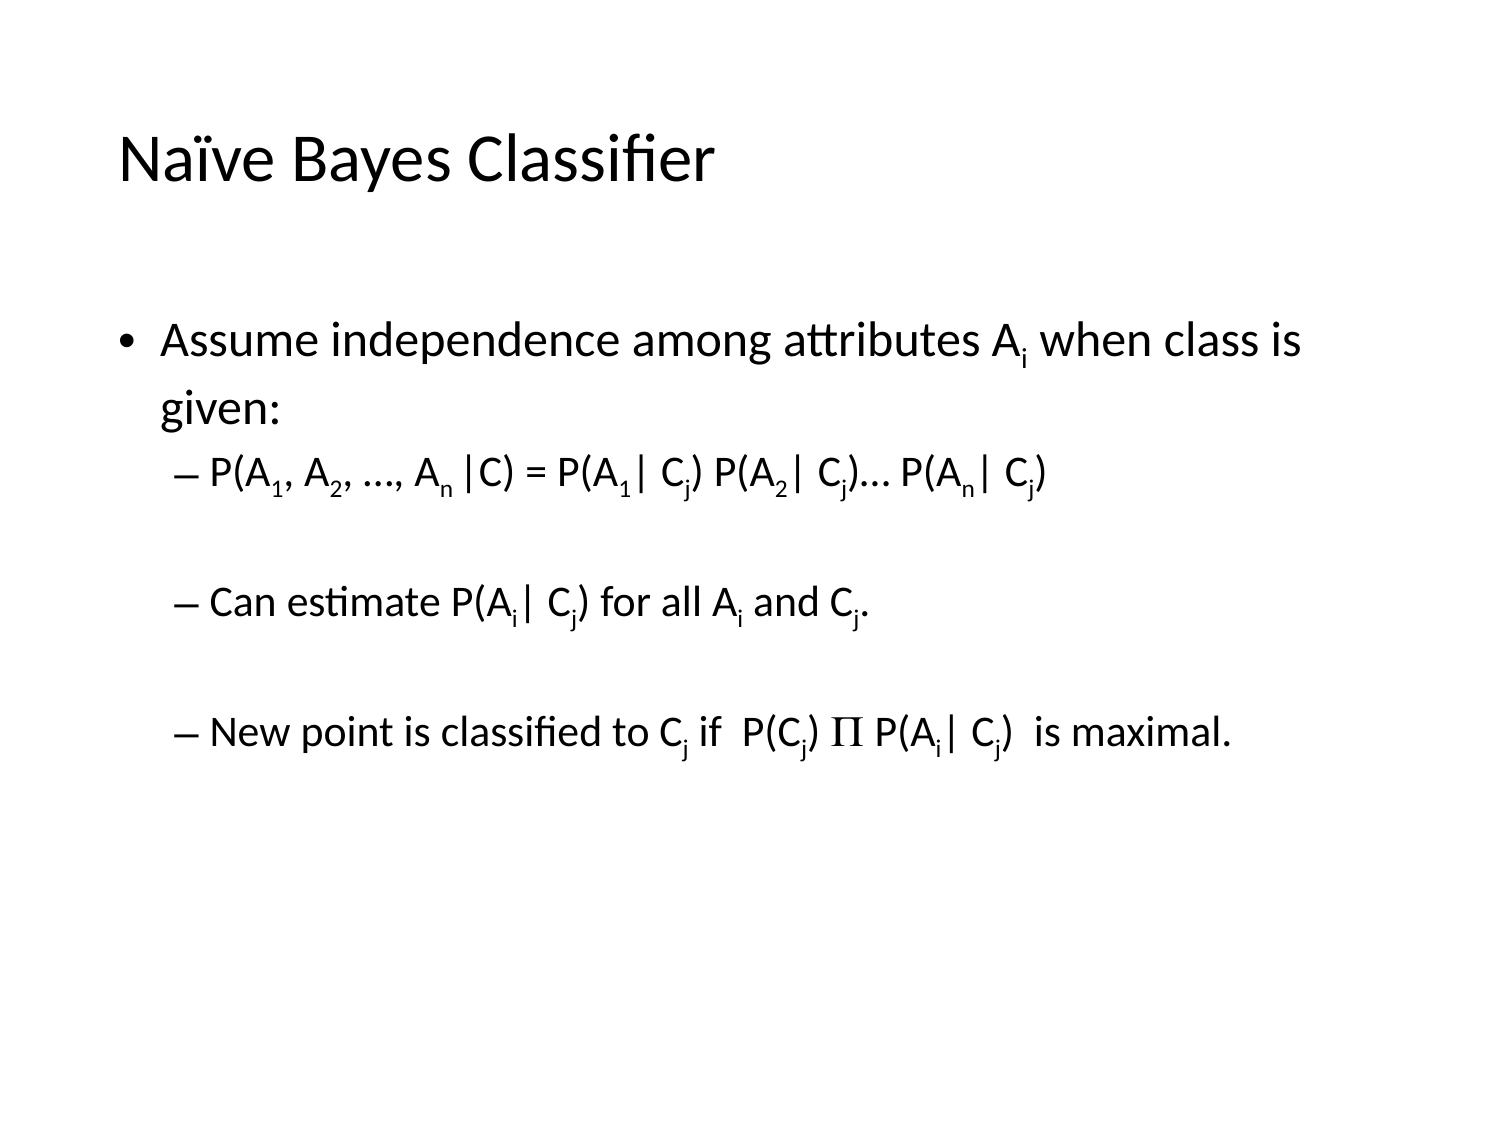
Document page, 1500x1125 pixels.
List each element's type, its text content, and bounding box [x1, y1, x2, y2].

title Naïve Bayes Classifier [103, 45, 1397, 263]
list Assume independence among attributes Ai when class is given: P(A1, A2, …, An |C) = P(A1| Cj) P(A2| Cj)… P(An| Cj) Can estimate P(Ai| Cj) for all Ai and Cj. New point is classified to Cj if P(Cj)  P(Ai| Cj) is maximal. [103, 298, 1397, 1013]
